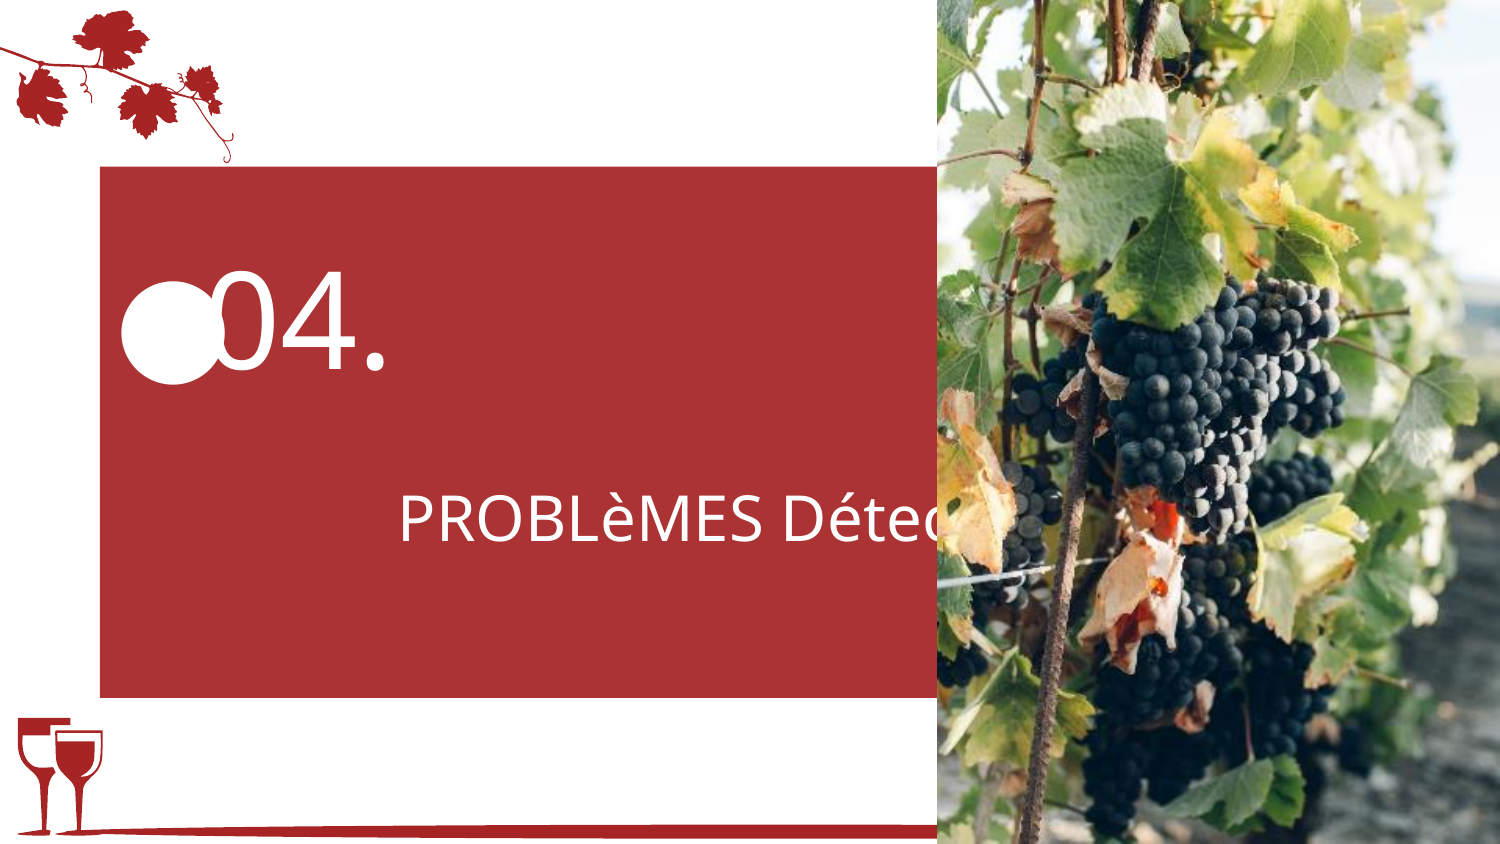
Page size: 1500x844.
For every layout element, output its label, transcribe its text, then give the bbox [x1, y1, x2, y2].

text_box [17, 717, 103, 837]
text_box [103, 824, 937, 839]
text_box [0, 10, 234, 164]
text_box [99, 166, 937, 698]
picture [937, 0, 1500, 844]
title PROBLèMES Détectés [382, 447, 937, 586]
title 04. [99, 185, 410, 422]
